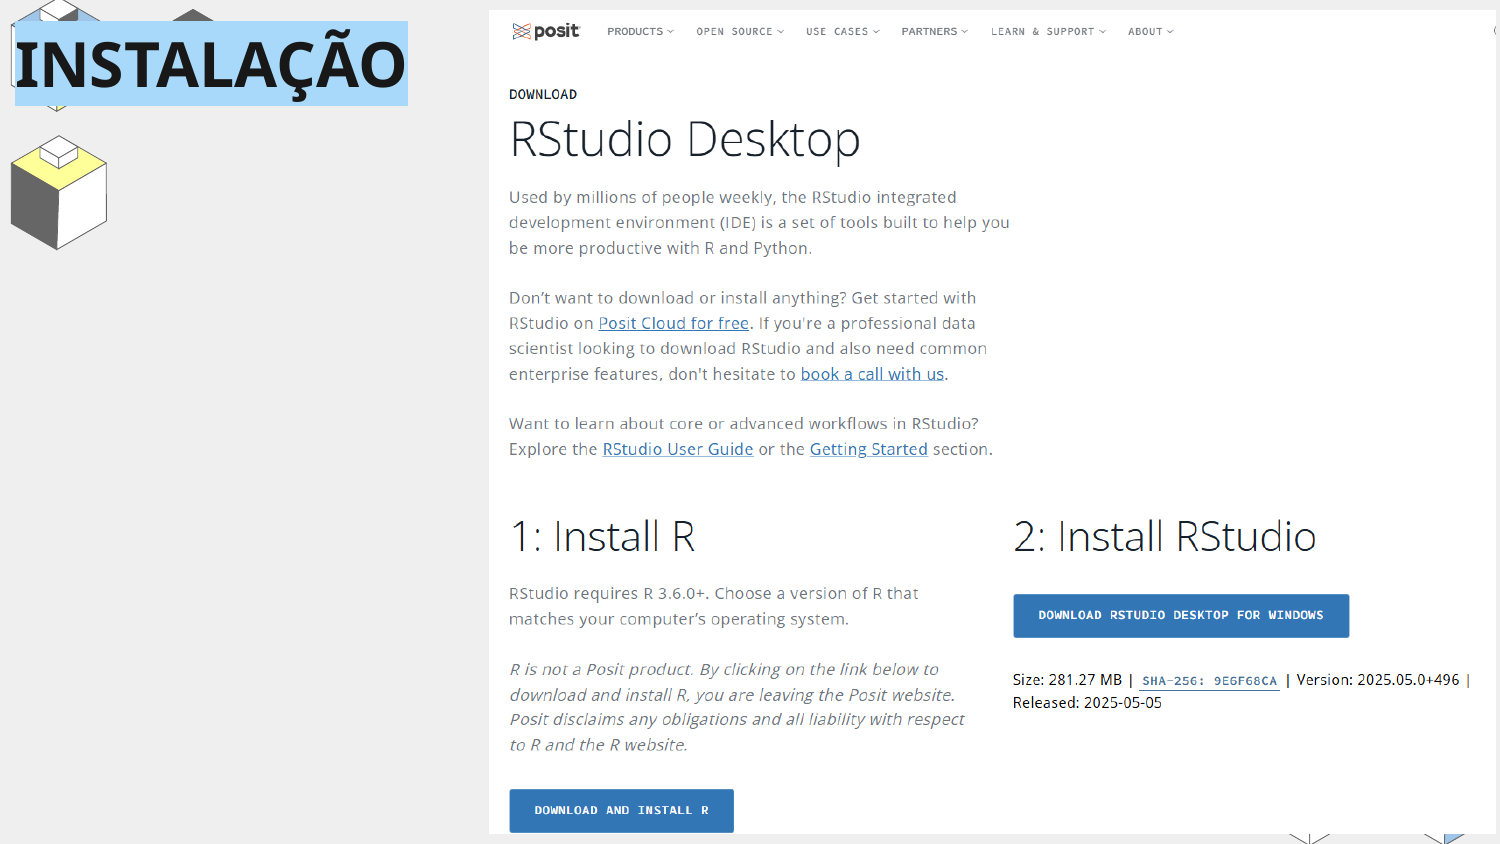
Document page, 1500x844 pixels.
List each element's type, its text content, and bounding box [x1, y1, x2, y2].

text_box INSTALAÇÃO [0, 10, 487, 105]
picture [489, 9, 1497, 834]
